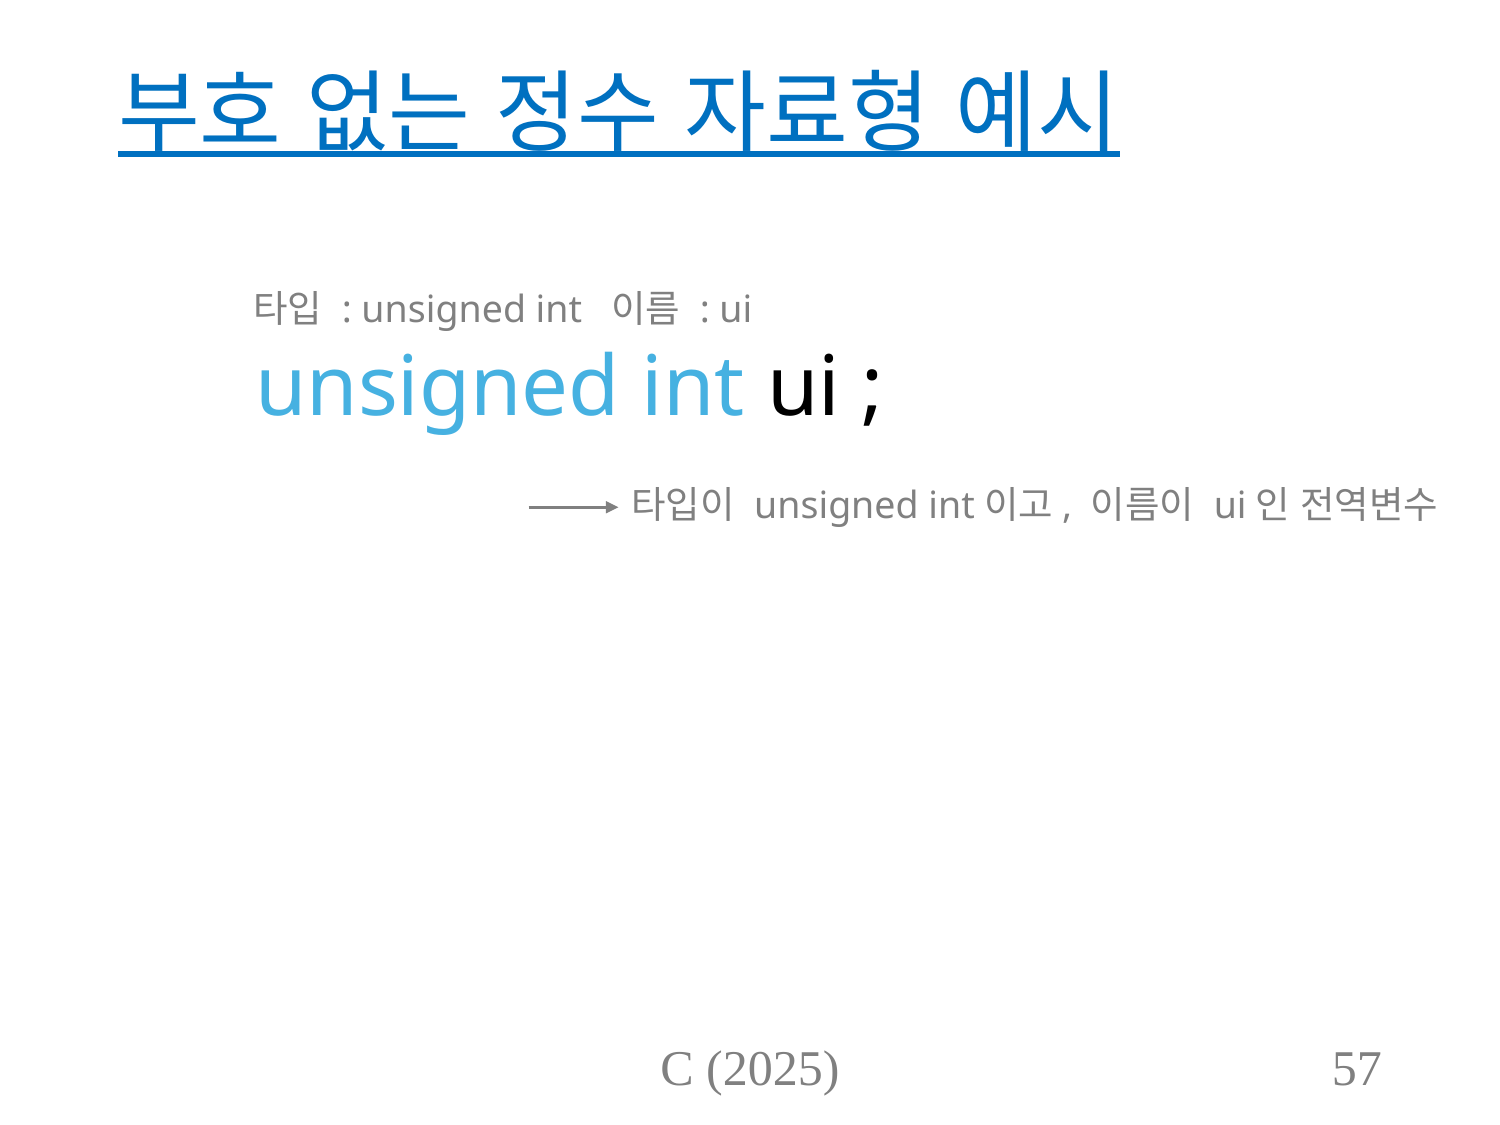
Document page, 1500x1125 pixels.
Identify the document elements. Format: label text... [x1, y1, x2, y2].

text_box 타입 : unsigned int [238, 277, 596, 338]
text_box 이름 : ui [596, 277, 768, 338]
title 부호 없는 정수 자료형 예시 [103, 59, 1397, 172]
text_box 타입이 unsigned int이고, 이름이 ui인 전역변수 [616, 473, 1464, 534]
list unsigned int ui ; [240, 336, 1260, 901]
footer C (2025) [496, 1042, 1004, 1103]
slide_number 57 [1059, 1042, 1397, 1103]
